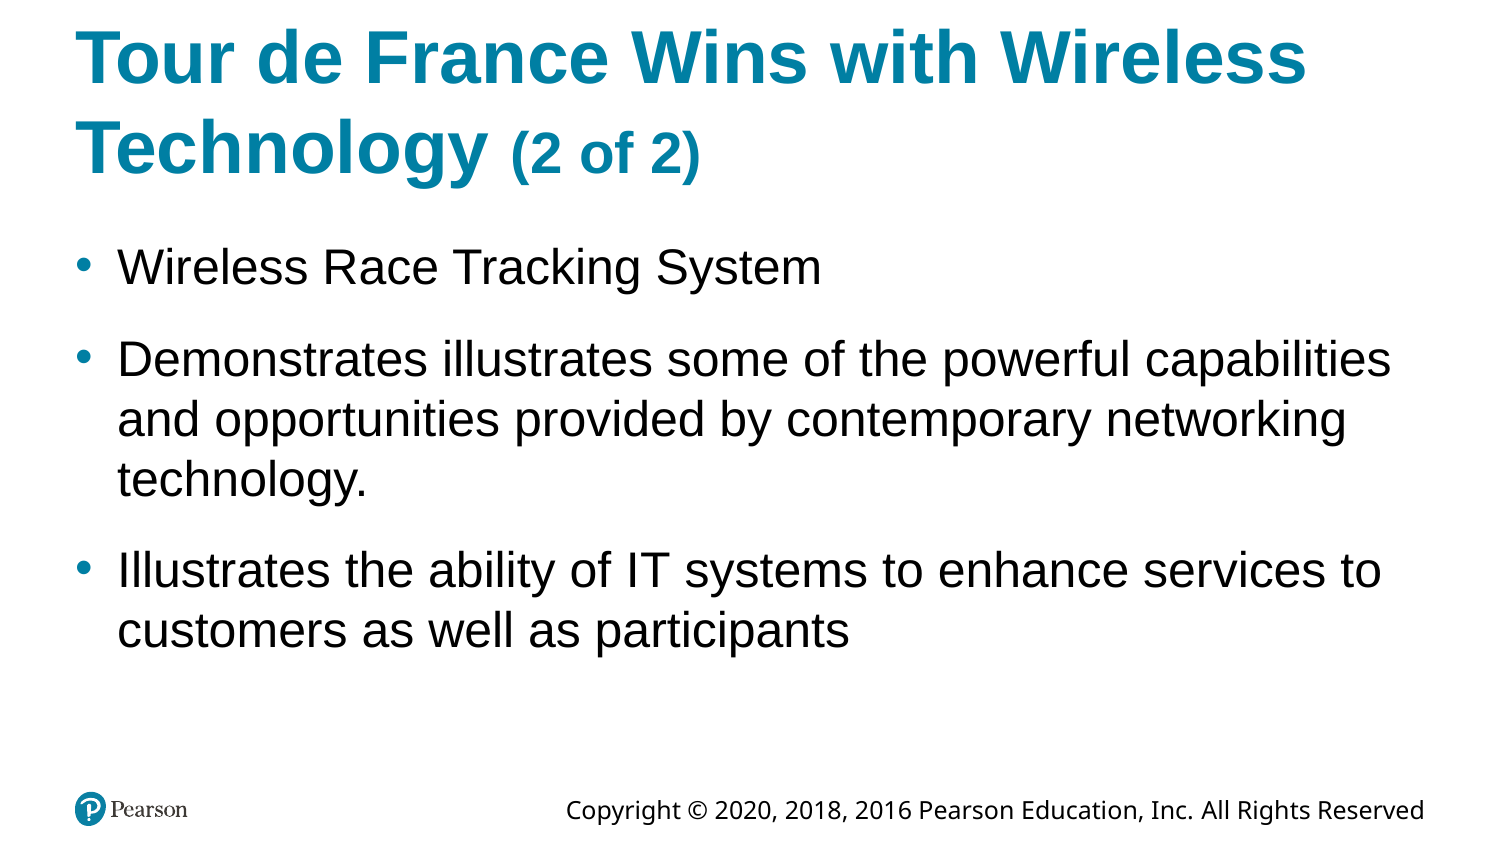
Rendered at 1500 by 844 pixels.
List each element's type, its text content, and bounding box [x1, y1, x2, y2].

title Tour de France Wins with Wireless Technology (2 of 2) [75, 8, 1425, 189]
list Wireless Race Tracking System Demonstrates illustrates some of the powerful capabilities and opportunities provided by contemporary networking technology. Illustrates the ability of I T systems to enhance services to customers as well as participants [75, 234, 1425, 710]
